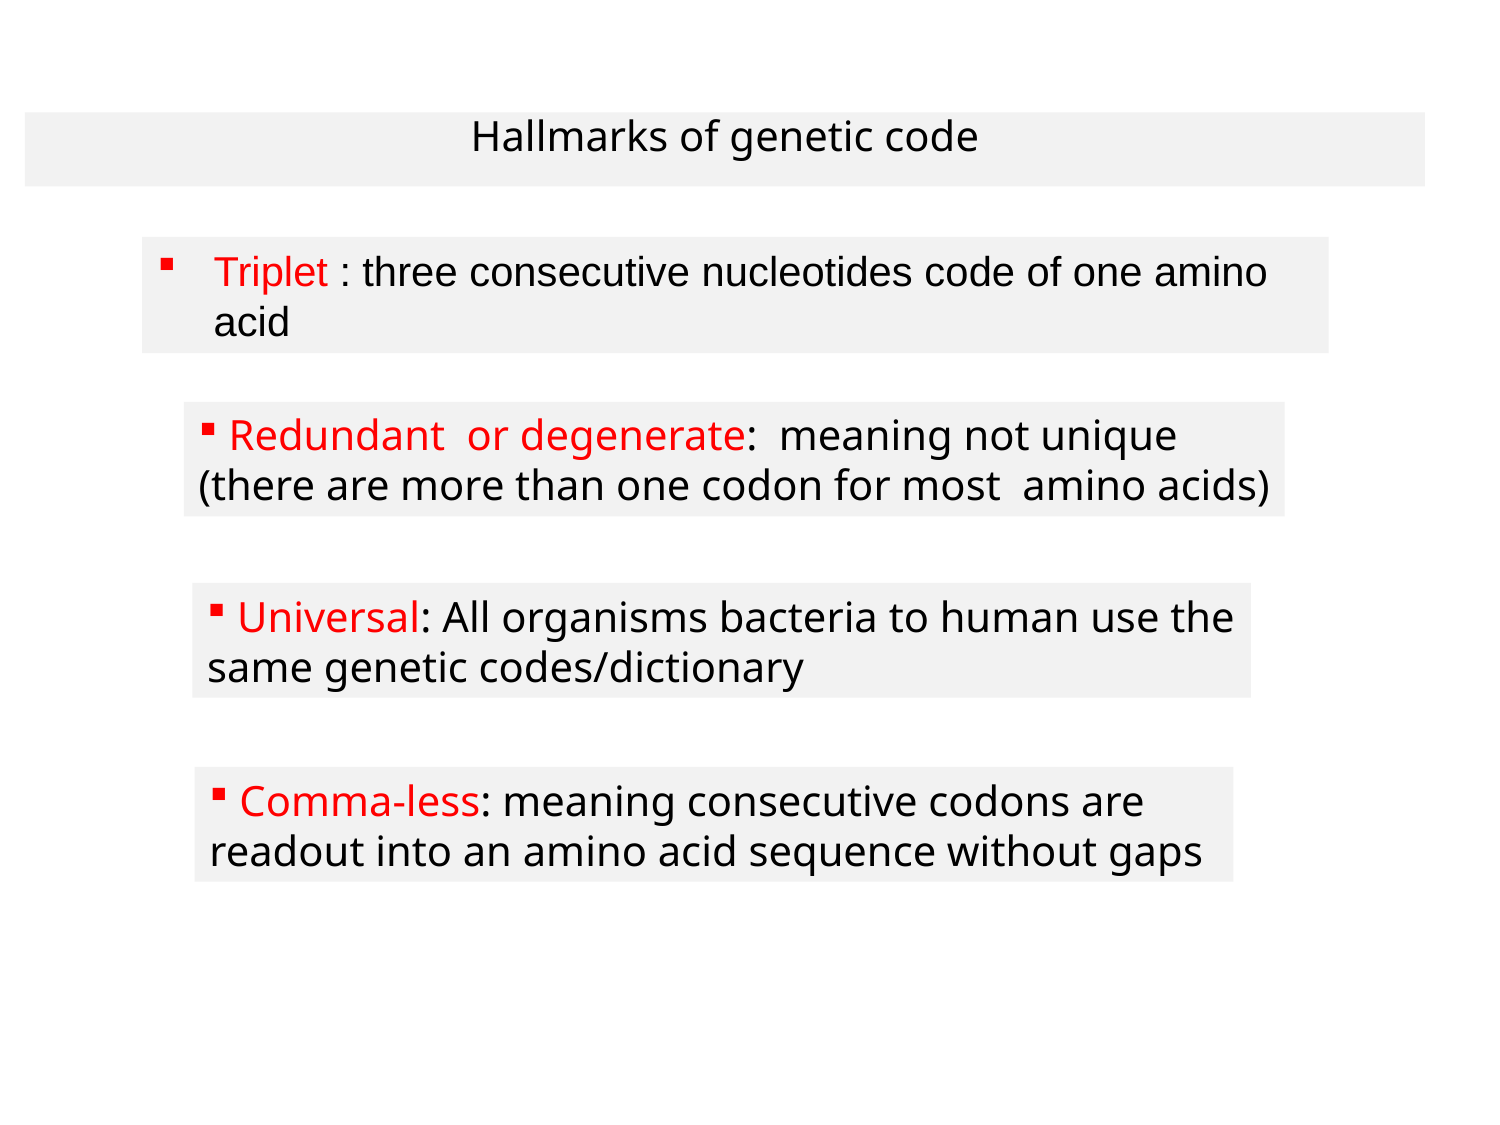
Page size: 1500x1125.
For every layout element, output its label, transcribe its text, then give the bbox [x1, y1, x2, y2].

text_box Universal: All organisms bacteria to human use the same genetic codes/dictionary [192, 582, 1251, 698]
text_box Redundant or degenerate: meaning not unique (there are more than one codon for most amino acids) [183, 401, 1285, 517]
text_box Comma-less: meaning consecutive codons are readout into an amino acid sequence without gaps [194, 766, 1234, 882]
list Triplet : three consecutive nucleotides code of one amino acid [141, 236, 1329, 354]
title Hallmarks of genetic code [24, 112, 1426, 187]
